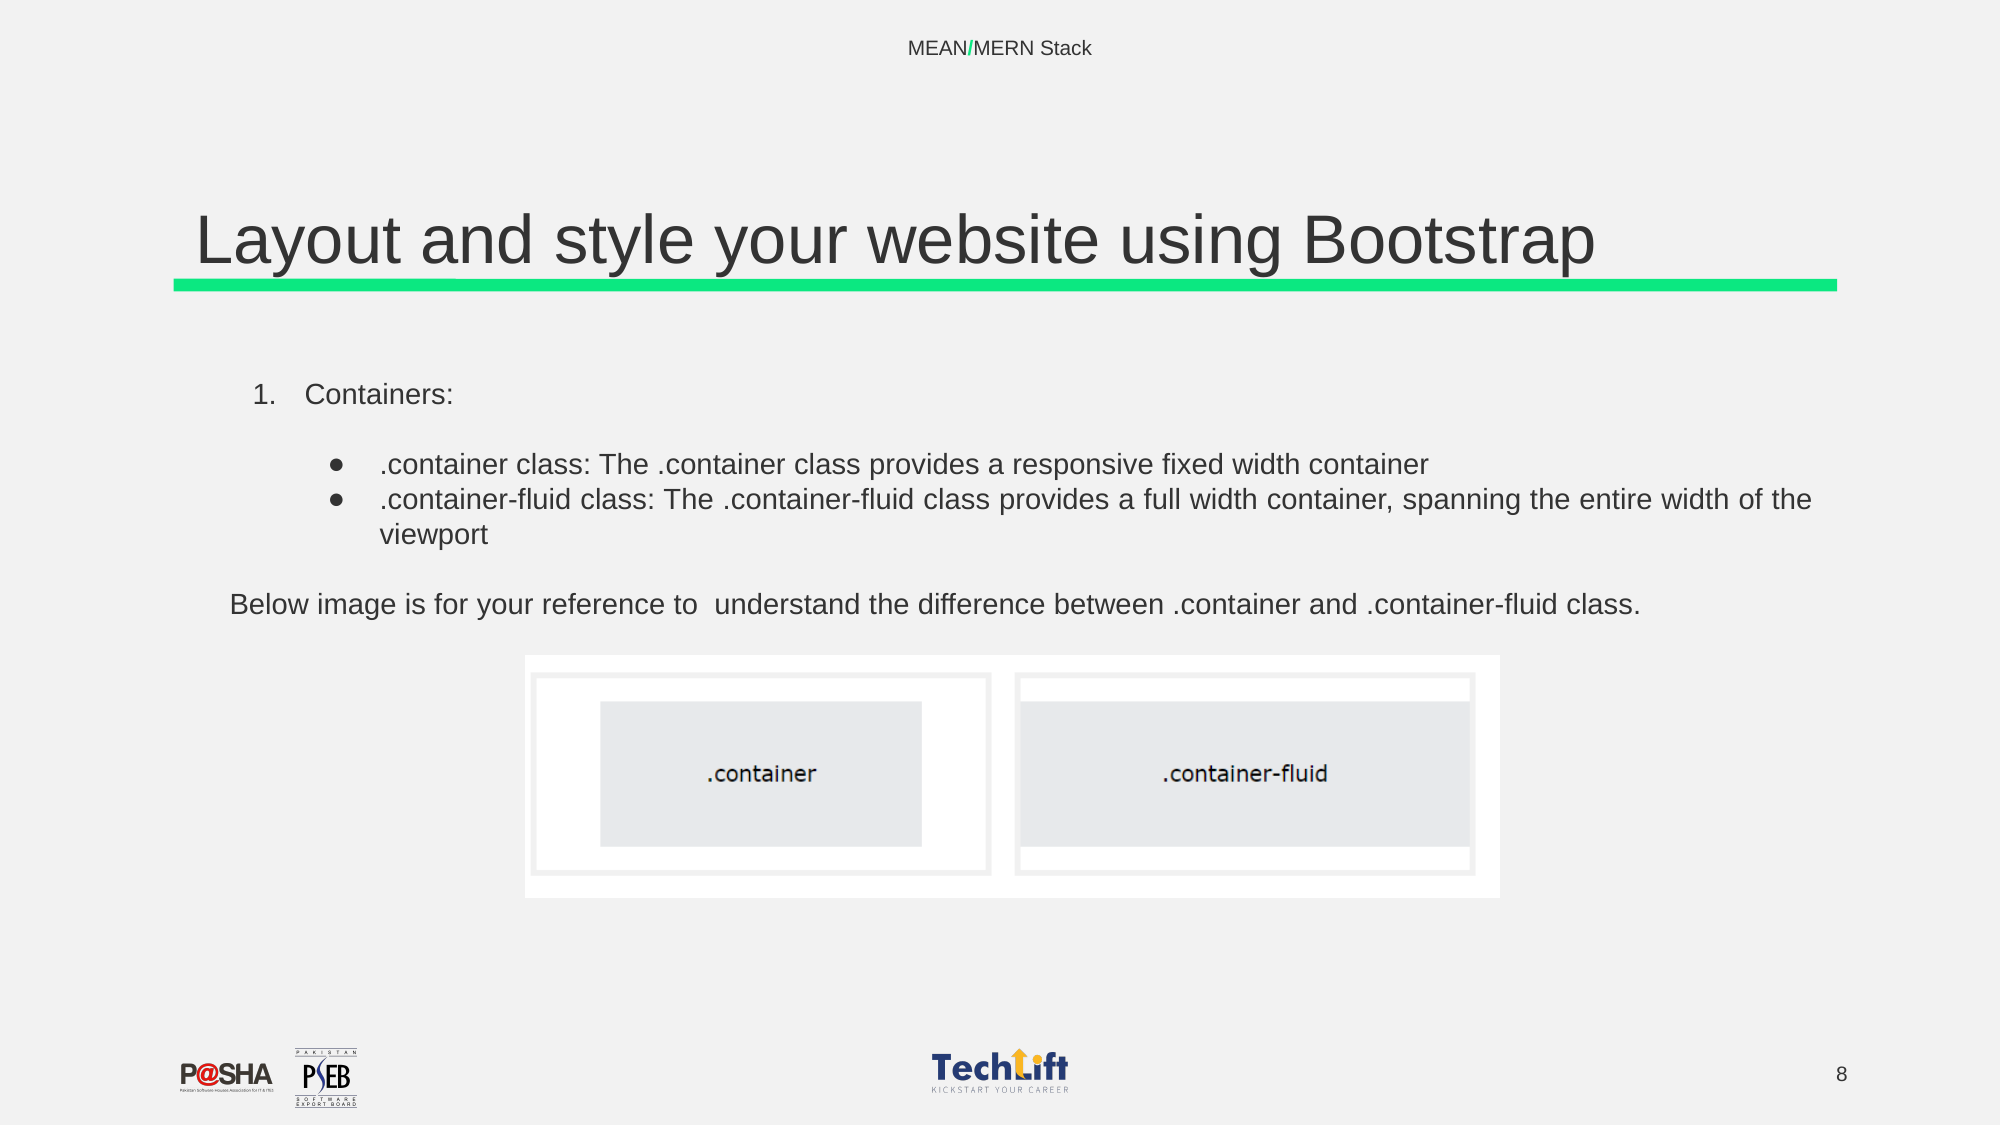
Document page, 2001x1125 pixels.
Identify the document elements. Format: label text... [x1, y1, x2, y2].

picture [524, 655, 1501, 899]
text_box Containers: .container class: The .container class provides a responsive fixed width container .container-fluid class: The .container-fluid class provides a full width container, spanning the entire width of the viewport Below image is for your reference to understand the difference between .container and .container-fluid class. [214, 360, 1830, 636]
footer MEAN/MERN Stack [662, 17, 1338, 77]
picture [295, 1048, 357, 1108]
picture [932, 1048, 1068, 1093]
picture [180, 1063, 274, 1093]
title Layout and style your website using Bootstrap [180, 47, 1830, 285]
slide_number ‹#› [1412, 1042, 1863, 1103]
